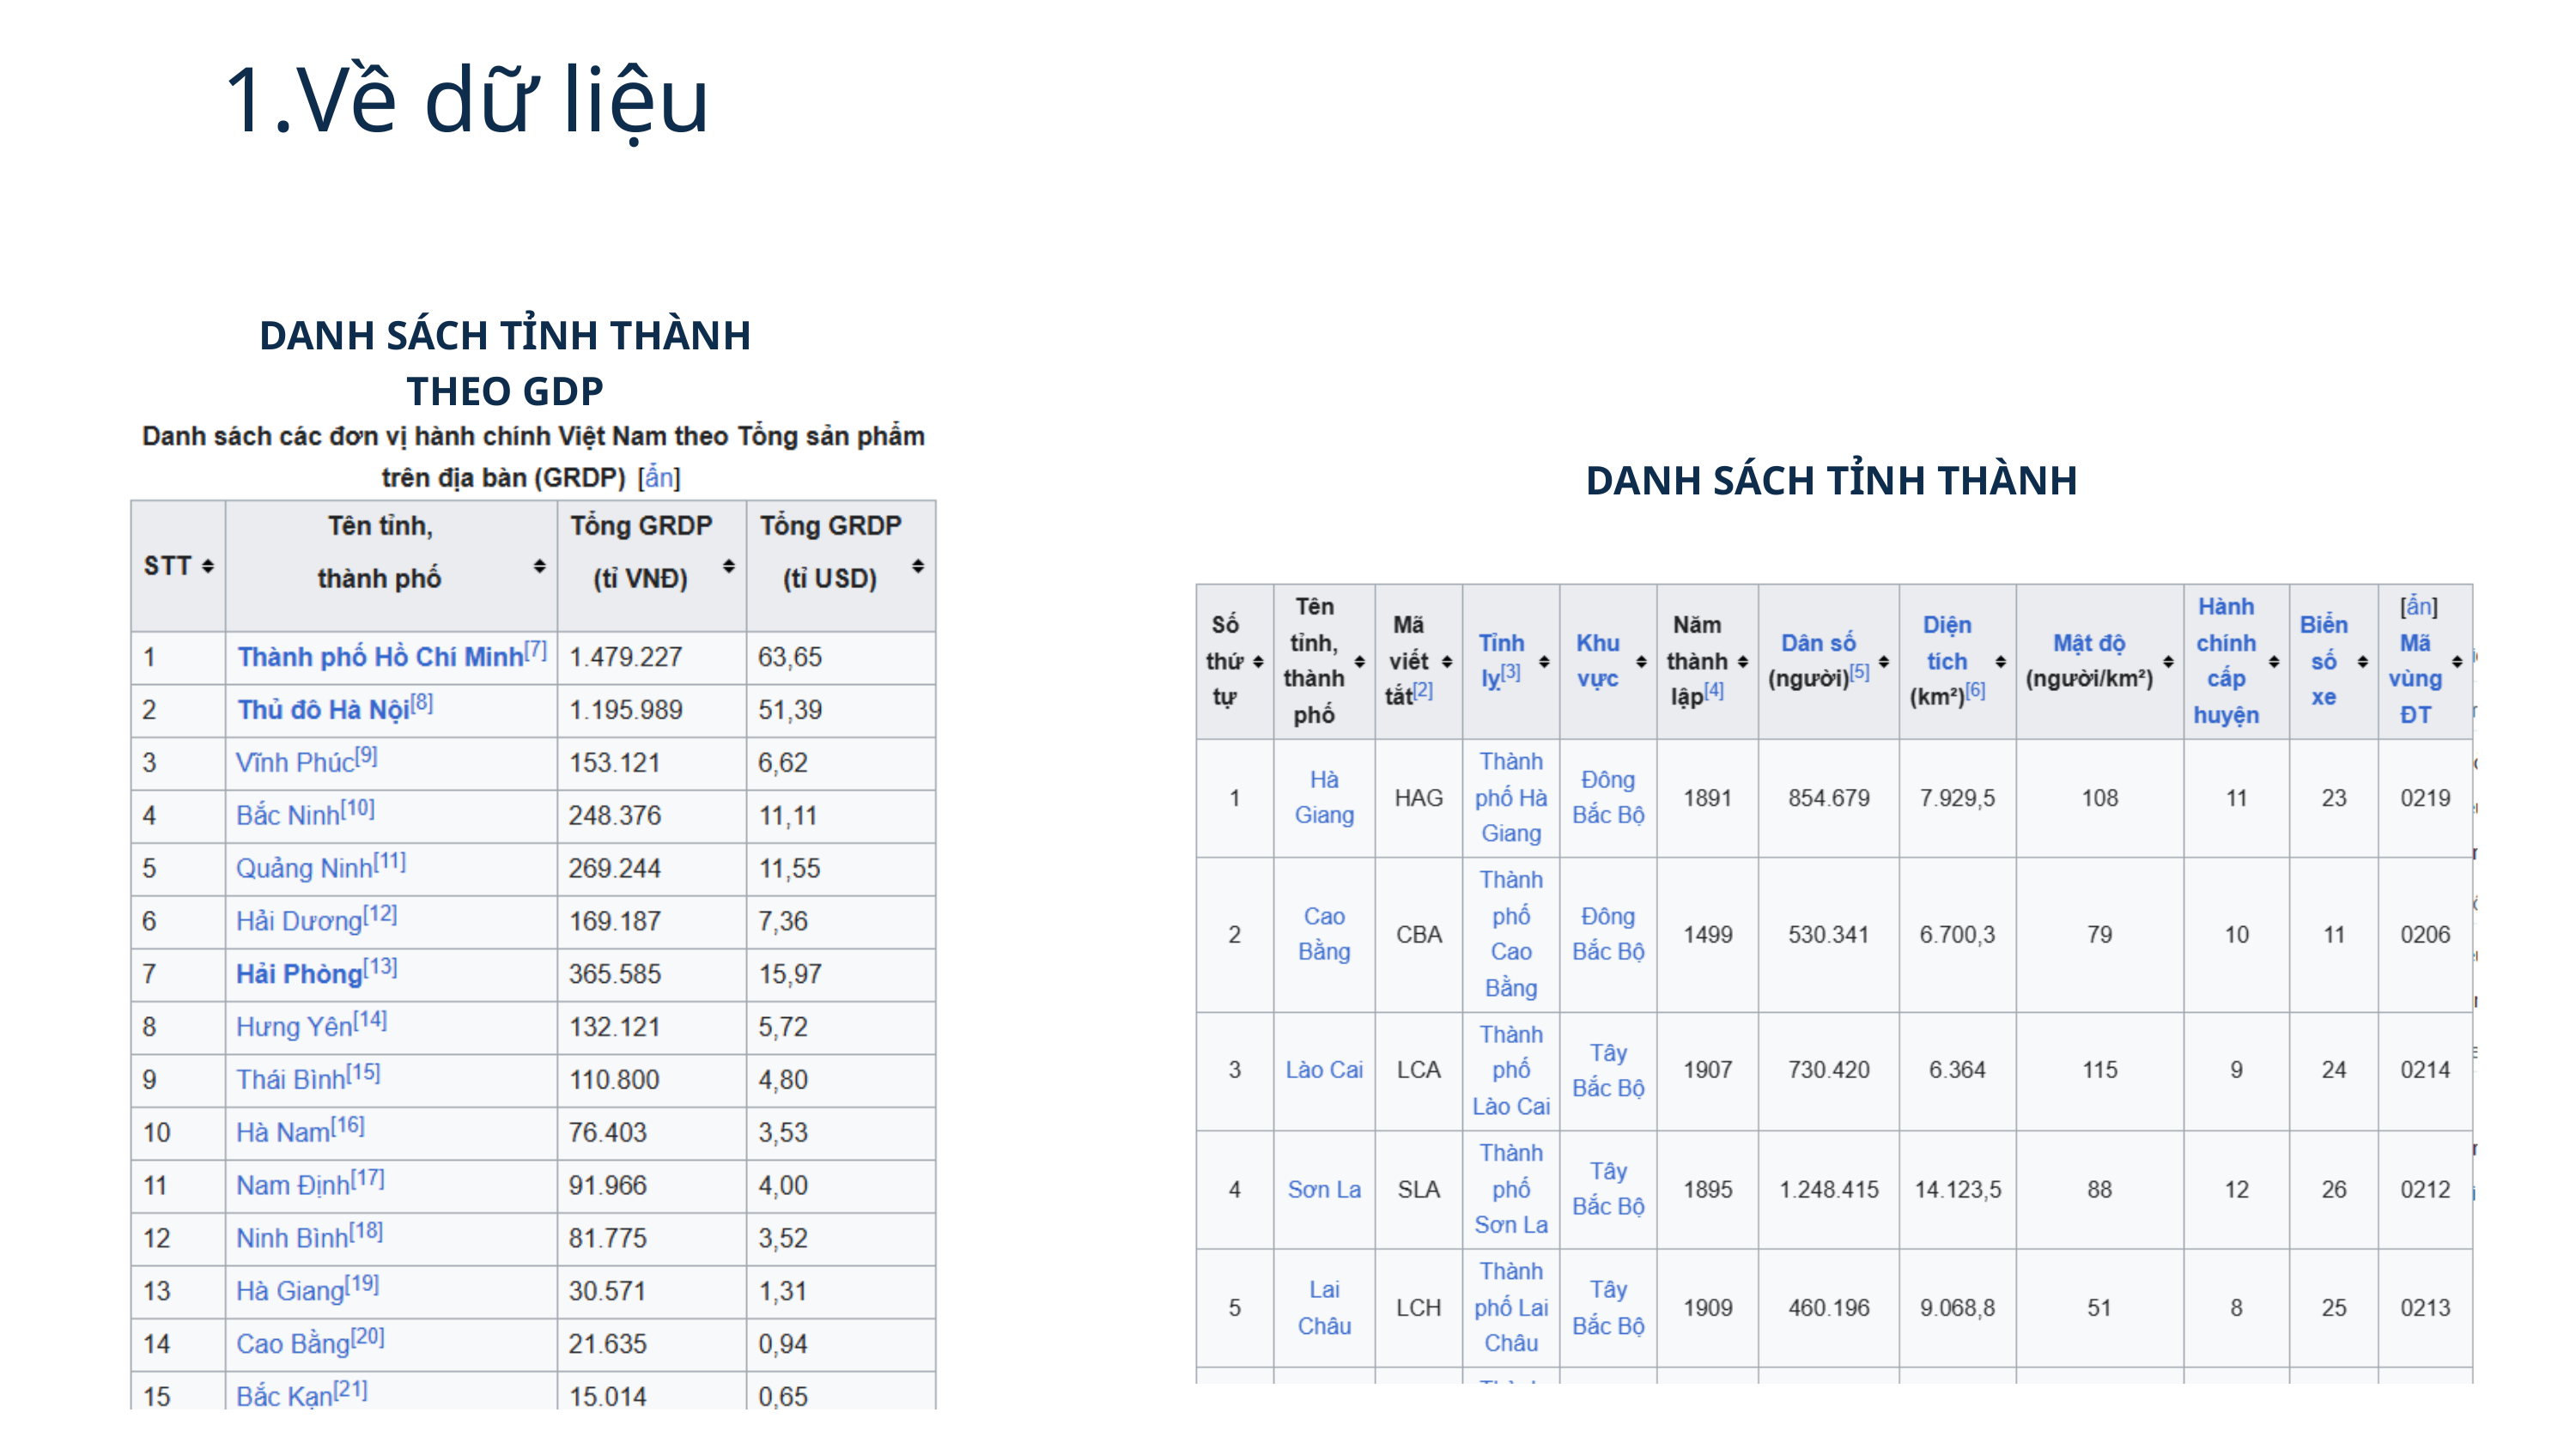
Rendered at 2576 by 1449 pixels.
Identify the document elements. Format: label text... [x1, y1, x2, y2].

text_box DANH SÁCH TỈNH THÀNH THEO GDP [251, 302, 761, 414]
text_box [108, 410, 1073, 1410]
text_box DANH SÁCH TỈNH THÀNH [1577, 447, 2088, 503]
text_box [1188, 573, 2478, 1384]
text_box Về dữ liệu [144, 24, 1112, 150]
